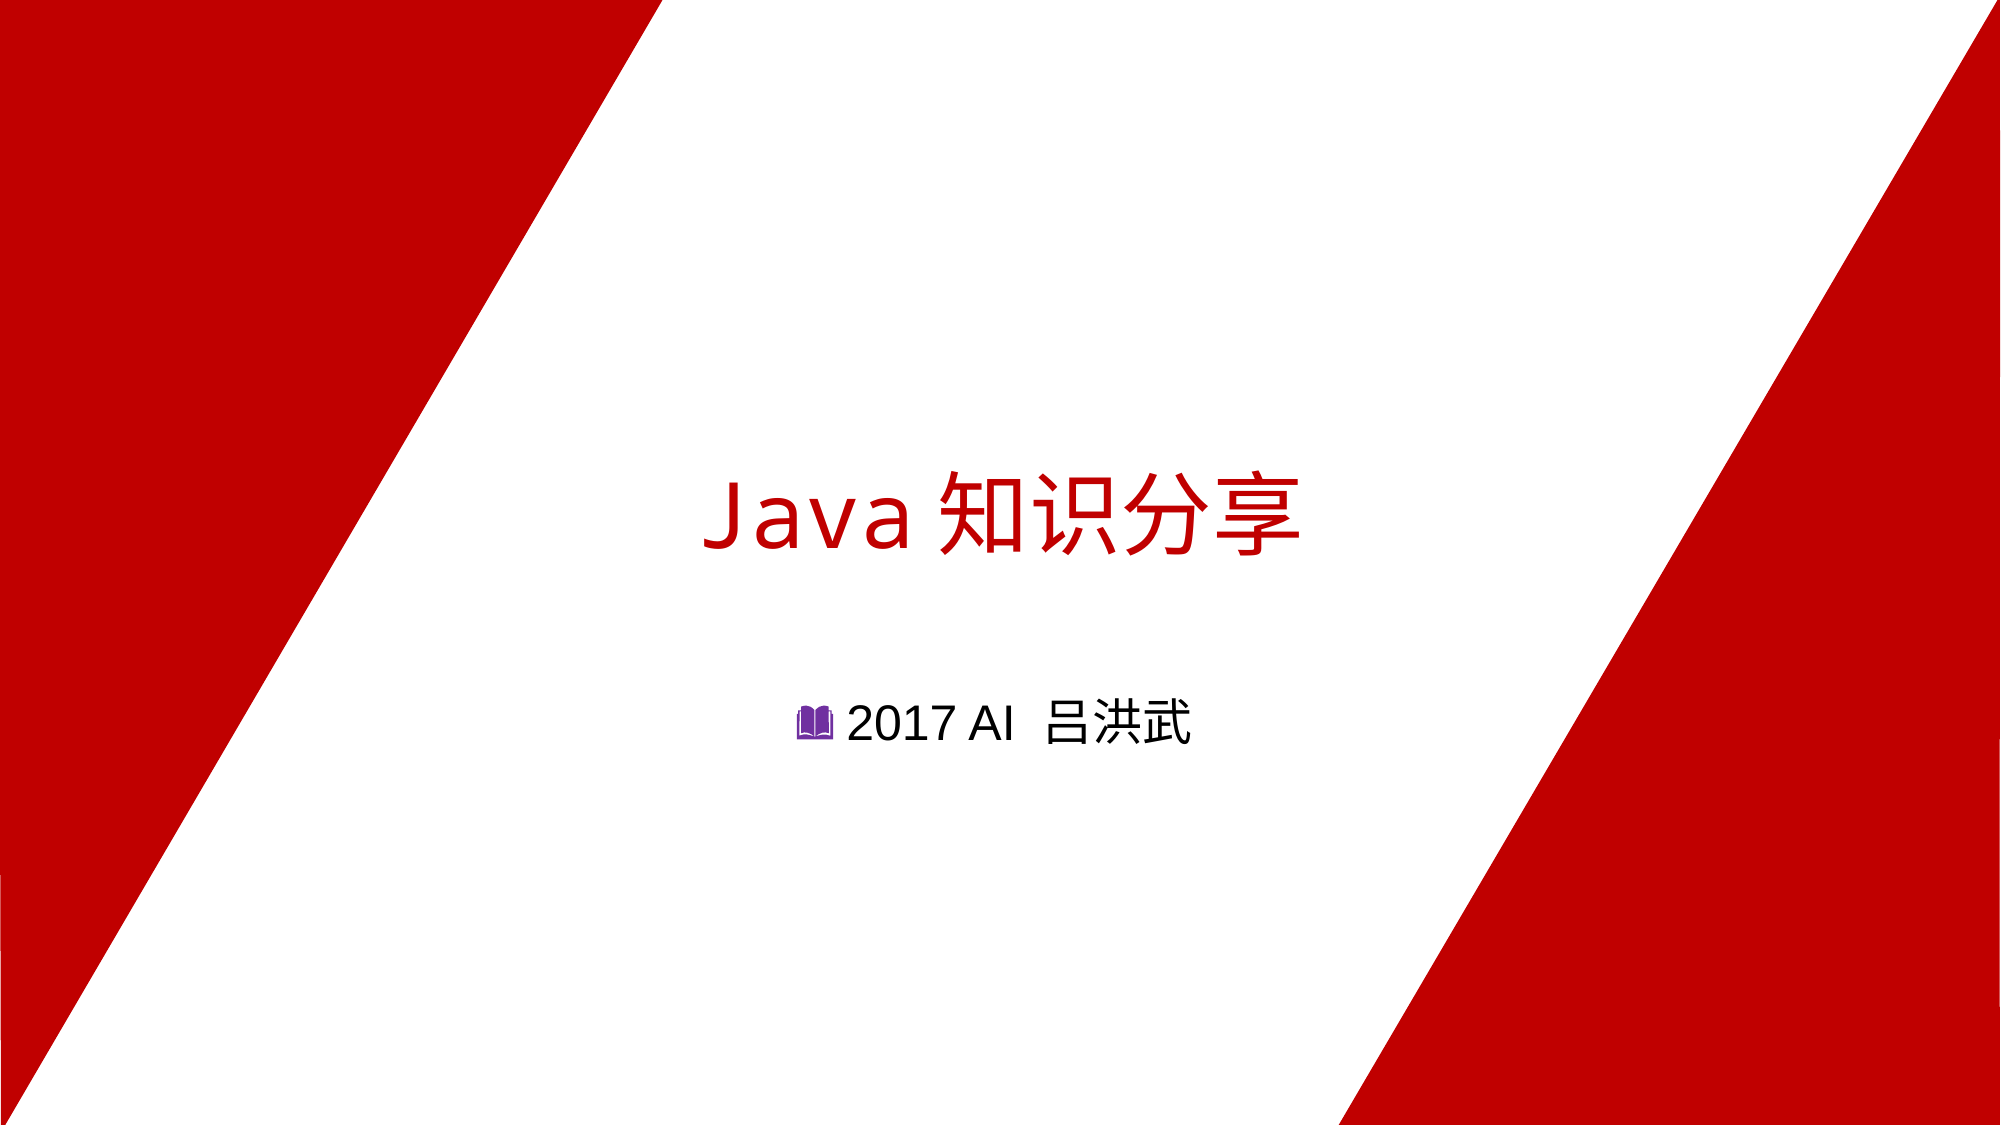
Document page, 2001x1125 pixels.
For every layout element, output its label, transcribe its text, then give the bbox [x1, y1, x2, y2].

text_box [795, 704, 835, 741]
subtitle 2017 AI 吕洪武 [269, 689, 1770, 962]
title Java知识分享 [249, 184, 1750, 576]
